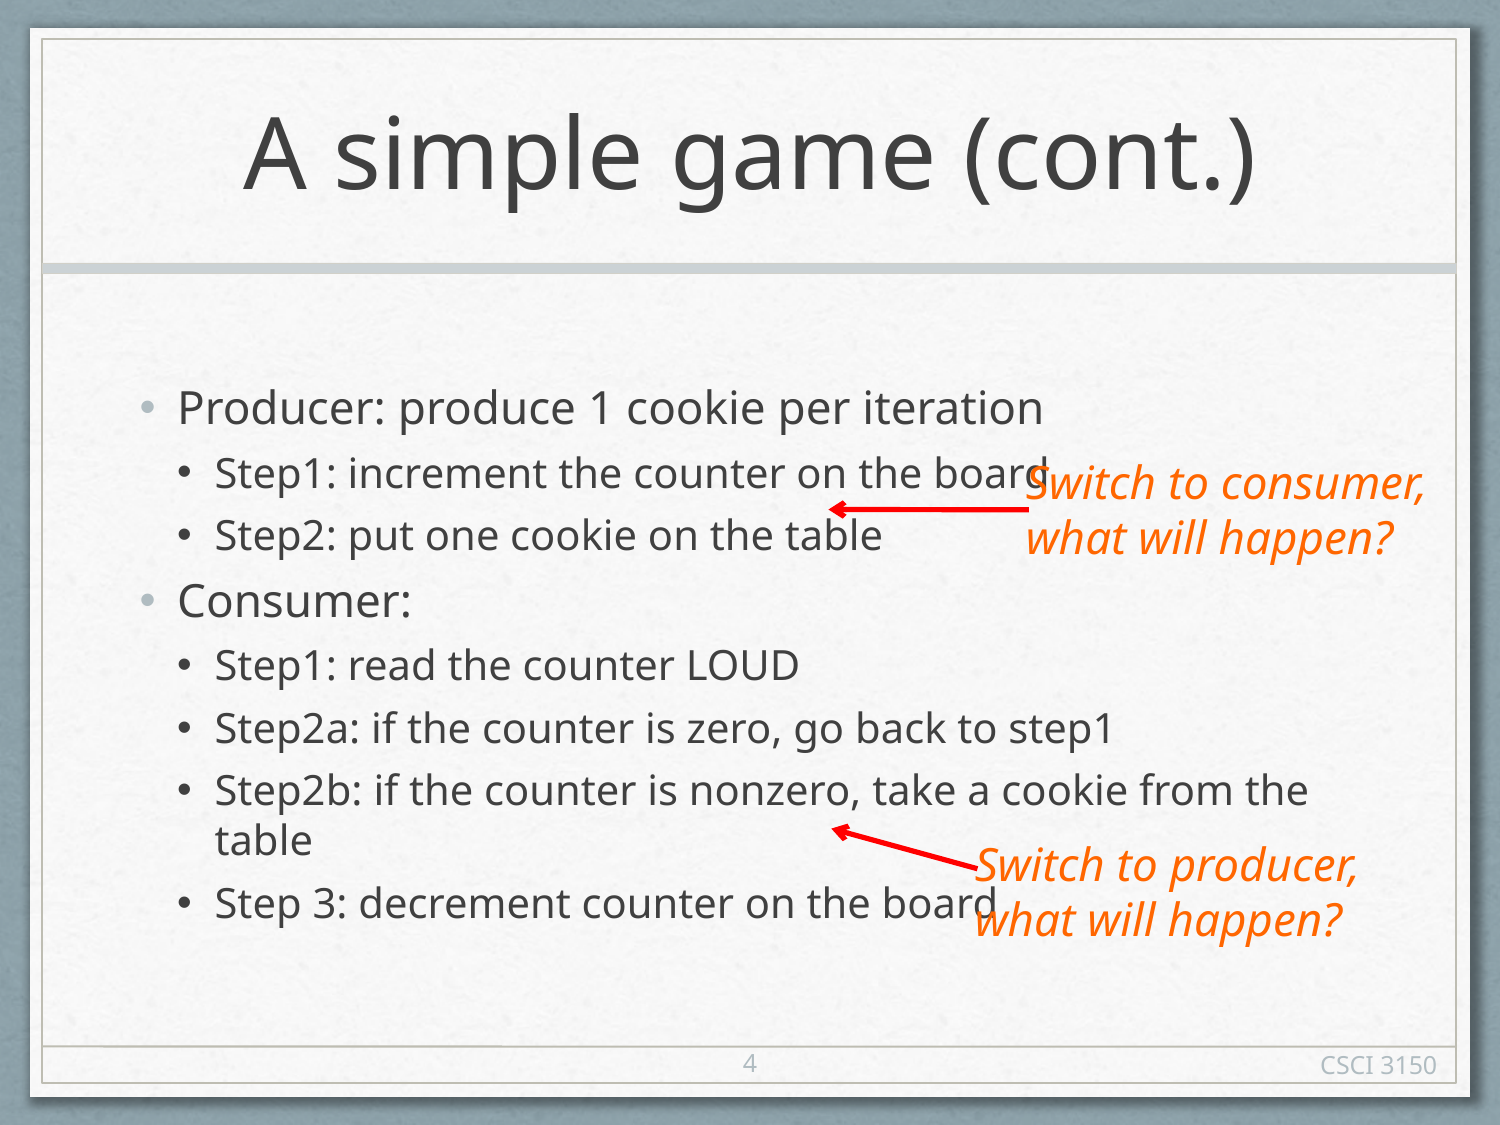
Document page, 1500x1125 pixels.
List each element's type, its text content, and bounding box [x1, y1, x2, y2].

title A simple game (cont.) [147, 40, 1353, 260]
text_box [830, 828, 1359, 956]
picture [30, 28, 1470, 1097]
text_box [827, 446, 1425, 574]
list Producer: produce 1 cookie per iteration Step1: increment the counter on the board Step2: put one cookie on the table Consumer: Step1: read the counter LOUD Step2a: if the counter is zero, go back to step1 Step2b: if the counter is nonzero, take a cookie from the table Step 3: decrement counter on the board [66, 298, 1327, 995]
slide_number 4 [687, 1042, 813, 1088]
footer CSCI 3150 [977, 1045, 1453, 1088]
